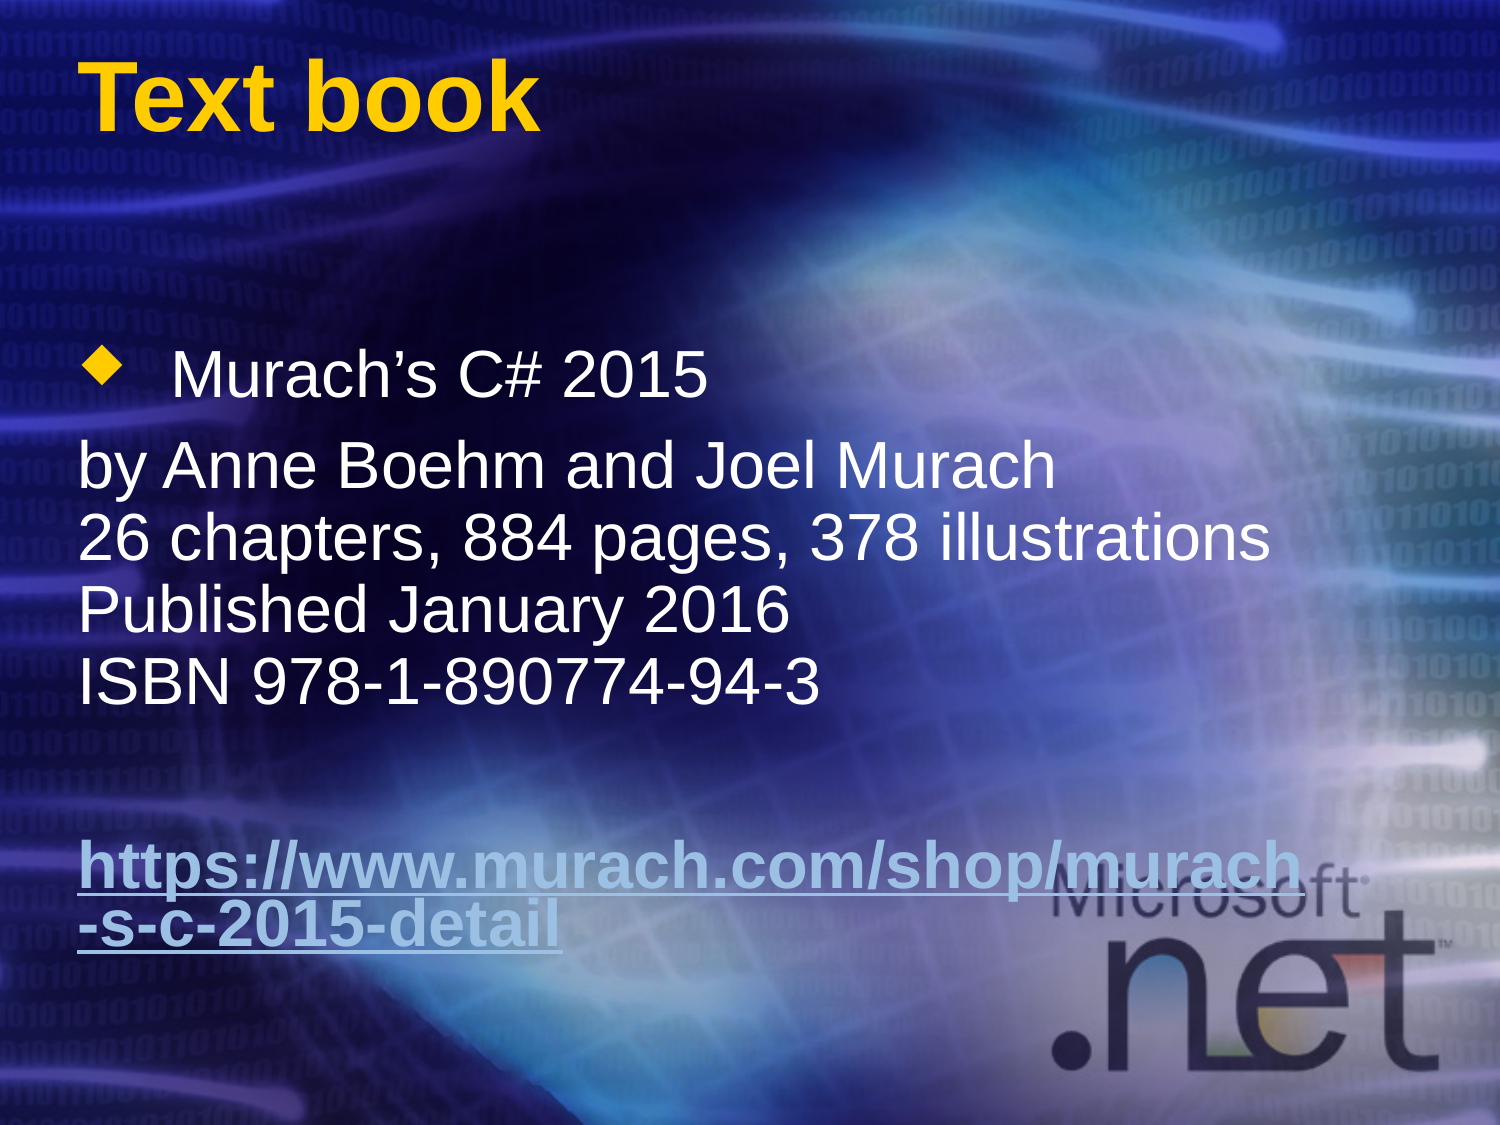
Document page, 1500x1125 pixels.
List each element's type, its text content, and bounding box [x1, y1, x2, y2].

picture [0, 0, 1500, 1125]
list Murach’s C# 2015 by Anne Boehm and Joel Murach 26 chapters, 884 pages, 378 illustrations Published January 2016 ISBN 978-1-890774-94-3 https://www.murach.com/shop/murach-s-c-2015-detail [62, 231, 1338, 1072]
title Text book [62, 37, 1454, 169]
